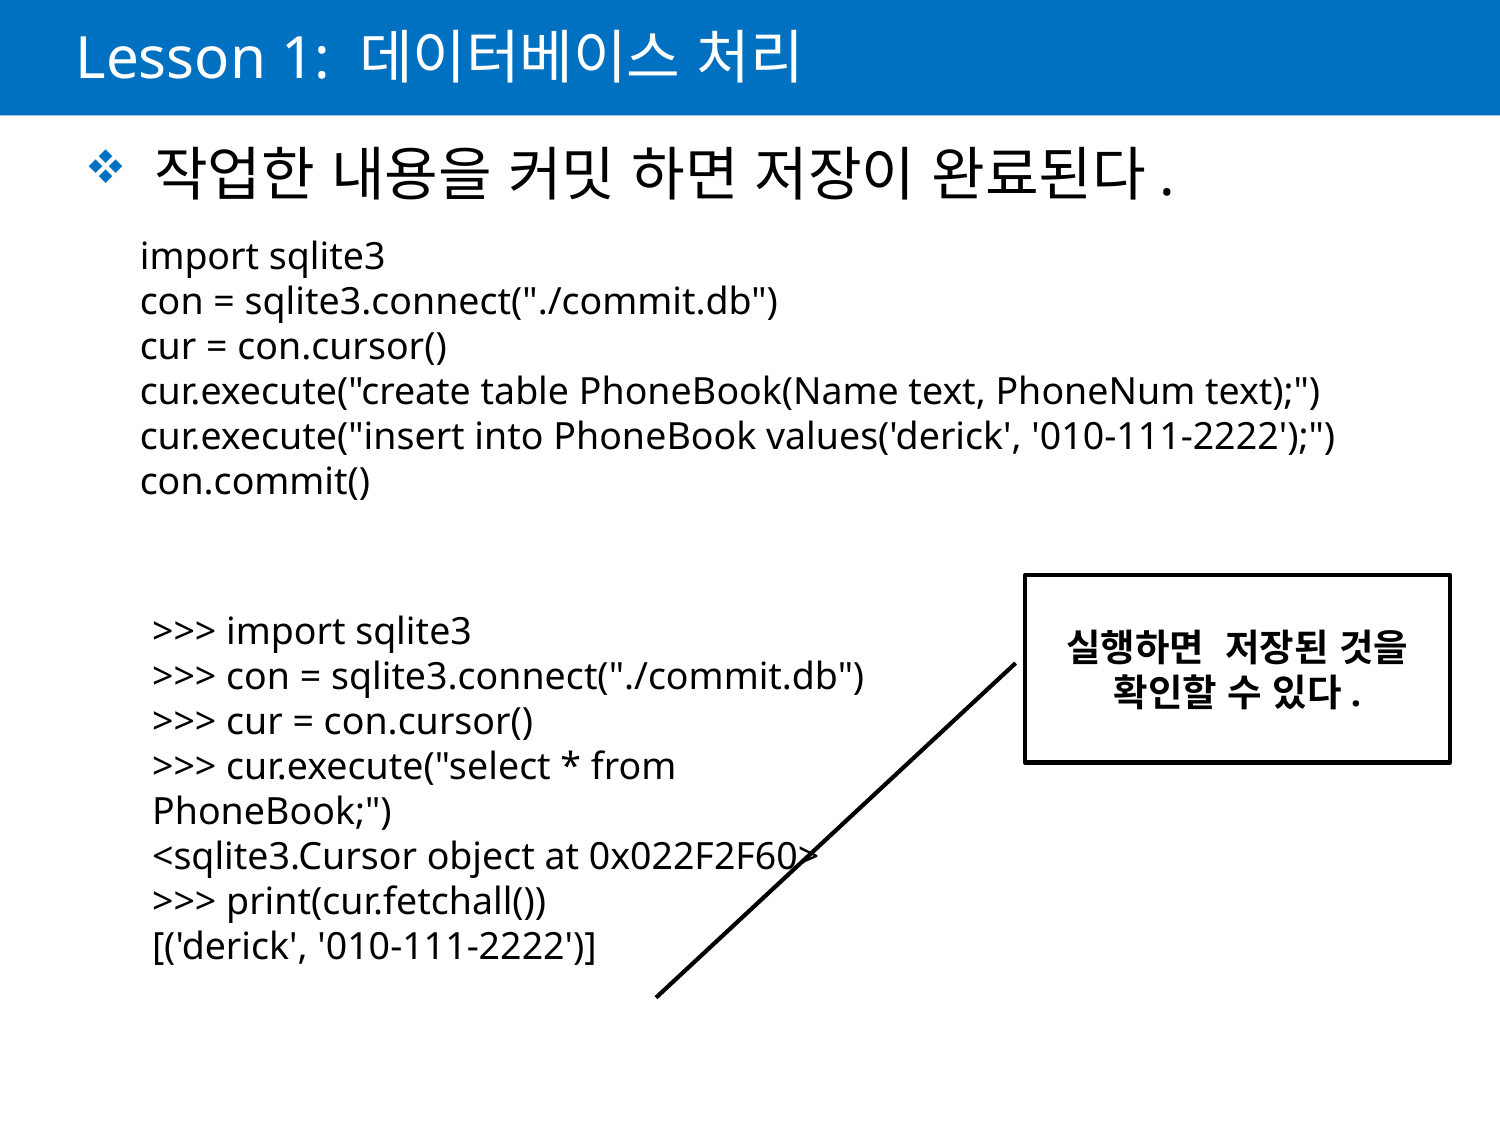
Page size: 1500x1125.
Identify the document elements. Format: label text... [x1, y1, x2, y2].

text_box 실행하면 저장된 것을 확인할 수 있다. [888, 661, 1018, 785]
list 작업한 내용을 커밋 하면 저장이 완료된다. [37, 137, 1370, 983]
text_box 실행하면 저장된 것을 확인할 수 있다. [1023, 573, 1452, 765]
title Lesson 1: 데이터베이스 처리 [75, 0, 1351, 122]
text_box import sqlite3 con = sqlite3.connect("./commit.db") cur = con.cursor() cur.execute("create table PhoneBook(Name text, PhoneNum text);") cur.execute("insert into PhoneBook values('derick', '010-111-2222');") con.commit() [124, 224, 1463, 510]
text_box >>> import sqlite3 >>> con = sqlite3.connect("./commit.db") >>> cur = con.cursor() >>> cur.execute("select * from PhoneBook;") <sqlite3.Cursor object at 0x022F2F60> >>> print(cur.fetchall()) [('derick', '010-111-2222')] [137, 599, 888, 975]
text_box 실행하면 저장된 것을 확인할 수 있다. [654, 975, 684, 1000]
